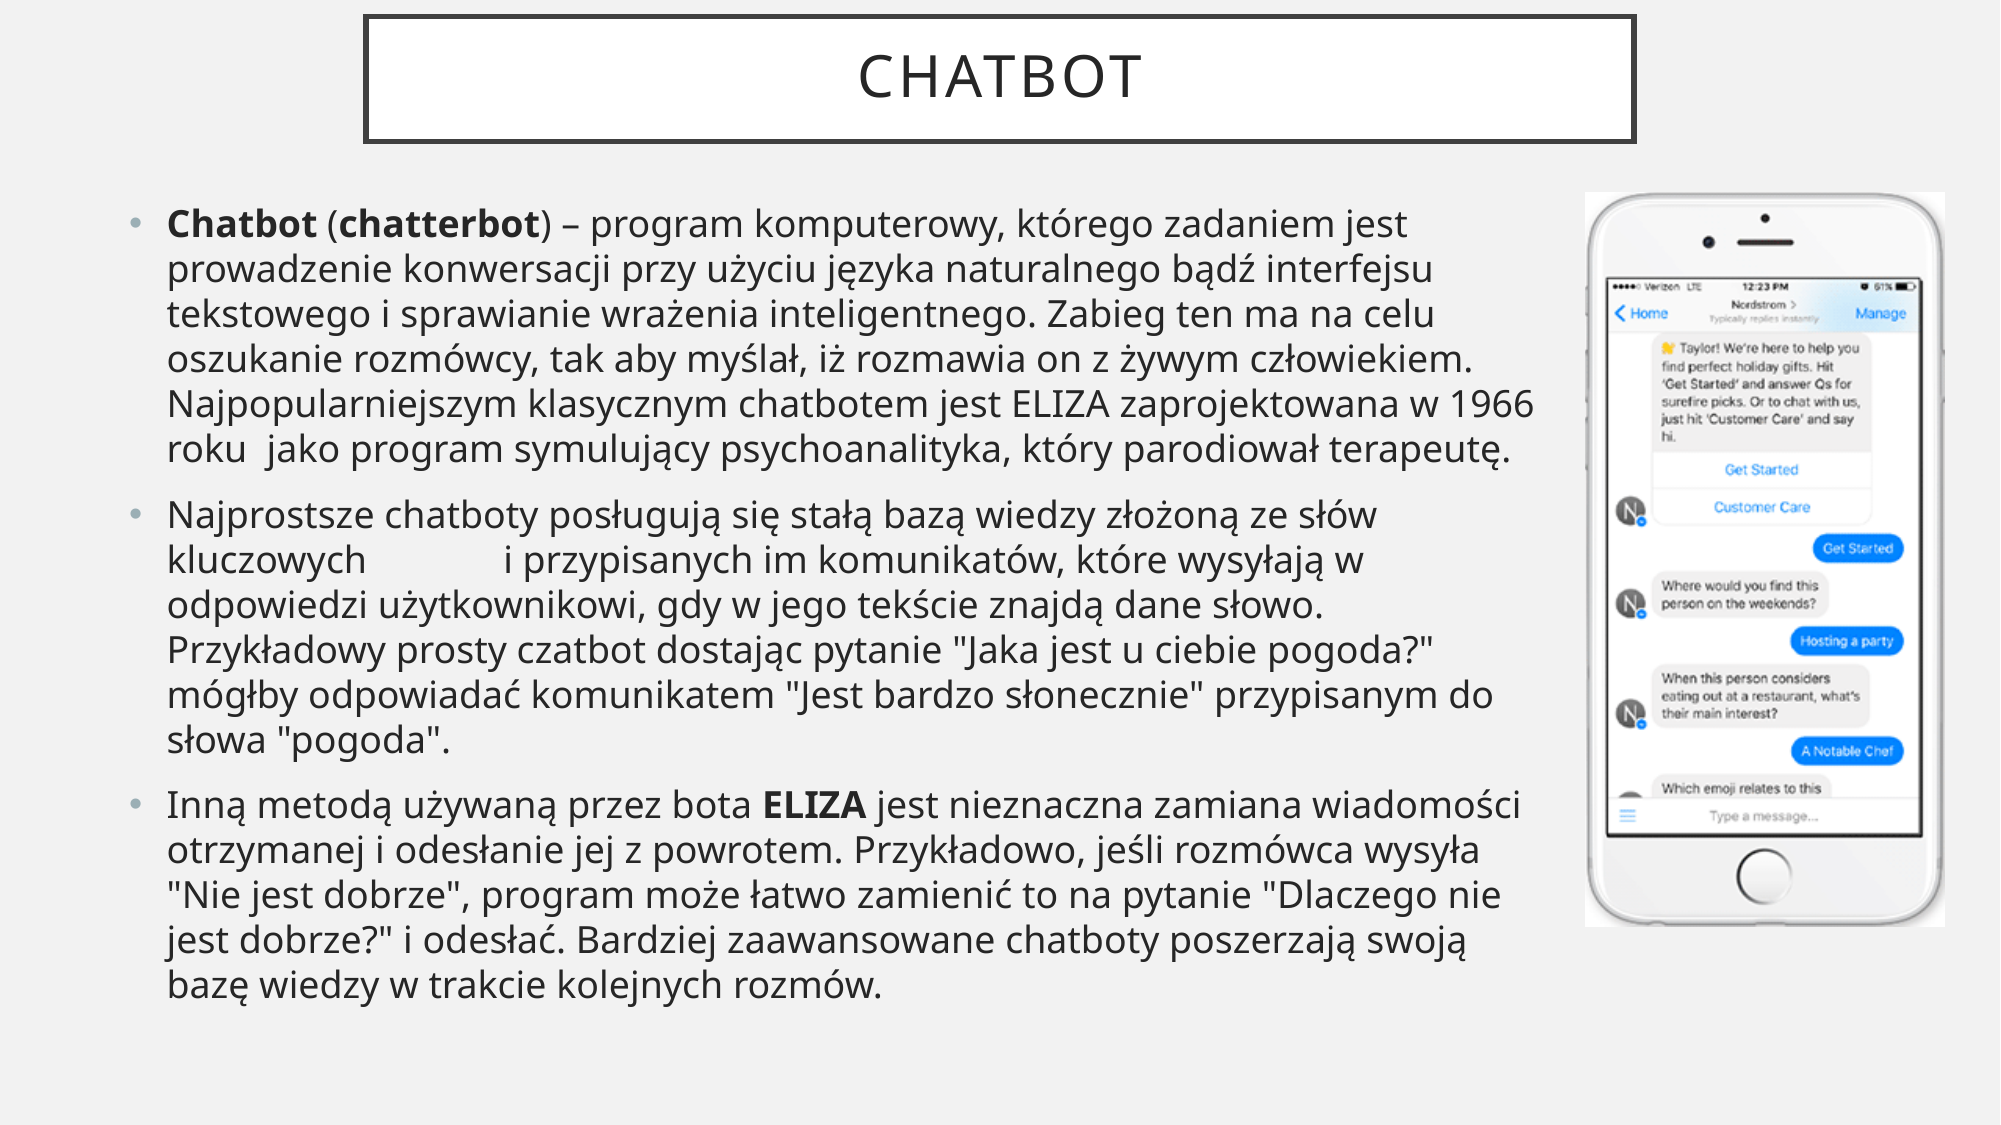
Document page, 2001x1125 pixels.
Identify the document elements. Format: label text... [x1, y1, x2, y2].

picture [1585, 192, 1945, 927]
title Chatbot [363, 14, 1637, 144]
list Chatbot (chatterbot) – program komputerowy, którego zadaniem jest prowadzenie konwersacji przy użyciu języka naturalnego bądź interfejsu tekstowego i sprawianie wrażenia inteligentnego. Zabieg ten ma na celu oszukanie rozmówcy, tak aby myślał, iż rozmawia on z żywym człowiekiem. Najpopularniejszym klasycznym chatbotem jest ELIZA zaprojektowana w 1966 roku jako program symulujący psychoanalityka, który parodiował terapeutę. Najprostsze chatboty posługują się stałą bazą wiedzy złożoną ze słów kluczowych i przypisanych im komunikatów, które wysyłają w odpowiedzi użytkownikowi, gdy w jego tekście znajdą dane słowo. Przykładowy prosty czatbot dostając pytanie "Jaka jest u ciebie pogoda?" mógłby odpowiadać komunikatem "Jest bardzo słonecznie" przypisanym do słowa "pogoda". Inną metodą używaną przez bota ELIZA jest nieznaczna zamiana wiadomości otrzymanej i odesłanie jej z powrotem. Przykładowo, jeśli rozmówca wysyła "Nie jest dobrze", program może łatwo zamienić to na pytanie "Dlaczego nie jest dobrze?" i odesłać. Bardziej zaawansowane chatboty poszerzają swoją bazę wiedzy w trakcie kolejnych rozmów. [114, 192, 1558, 1059]
